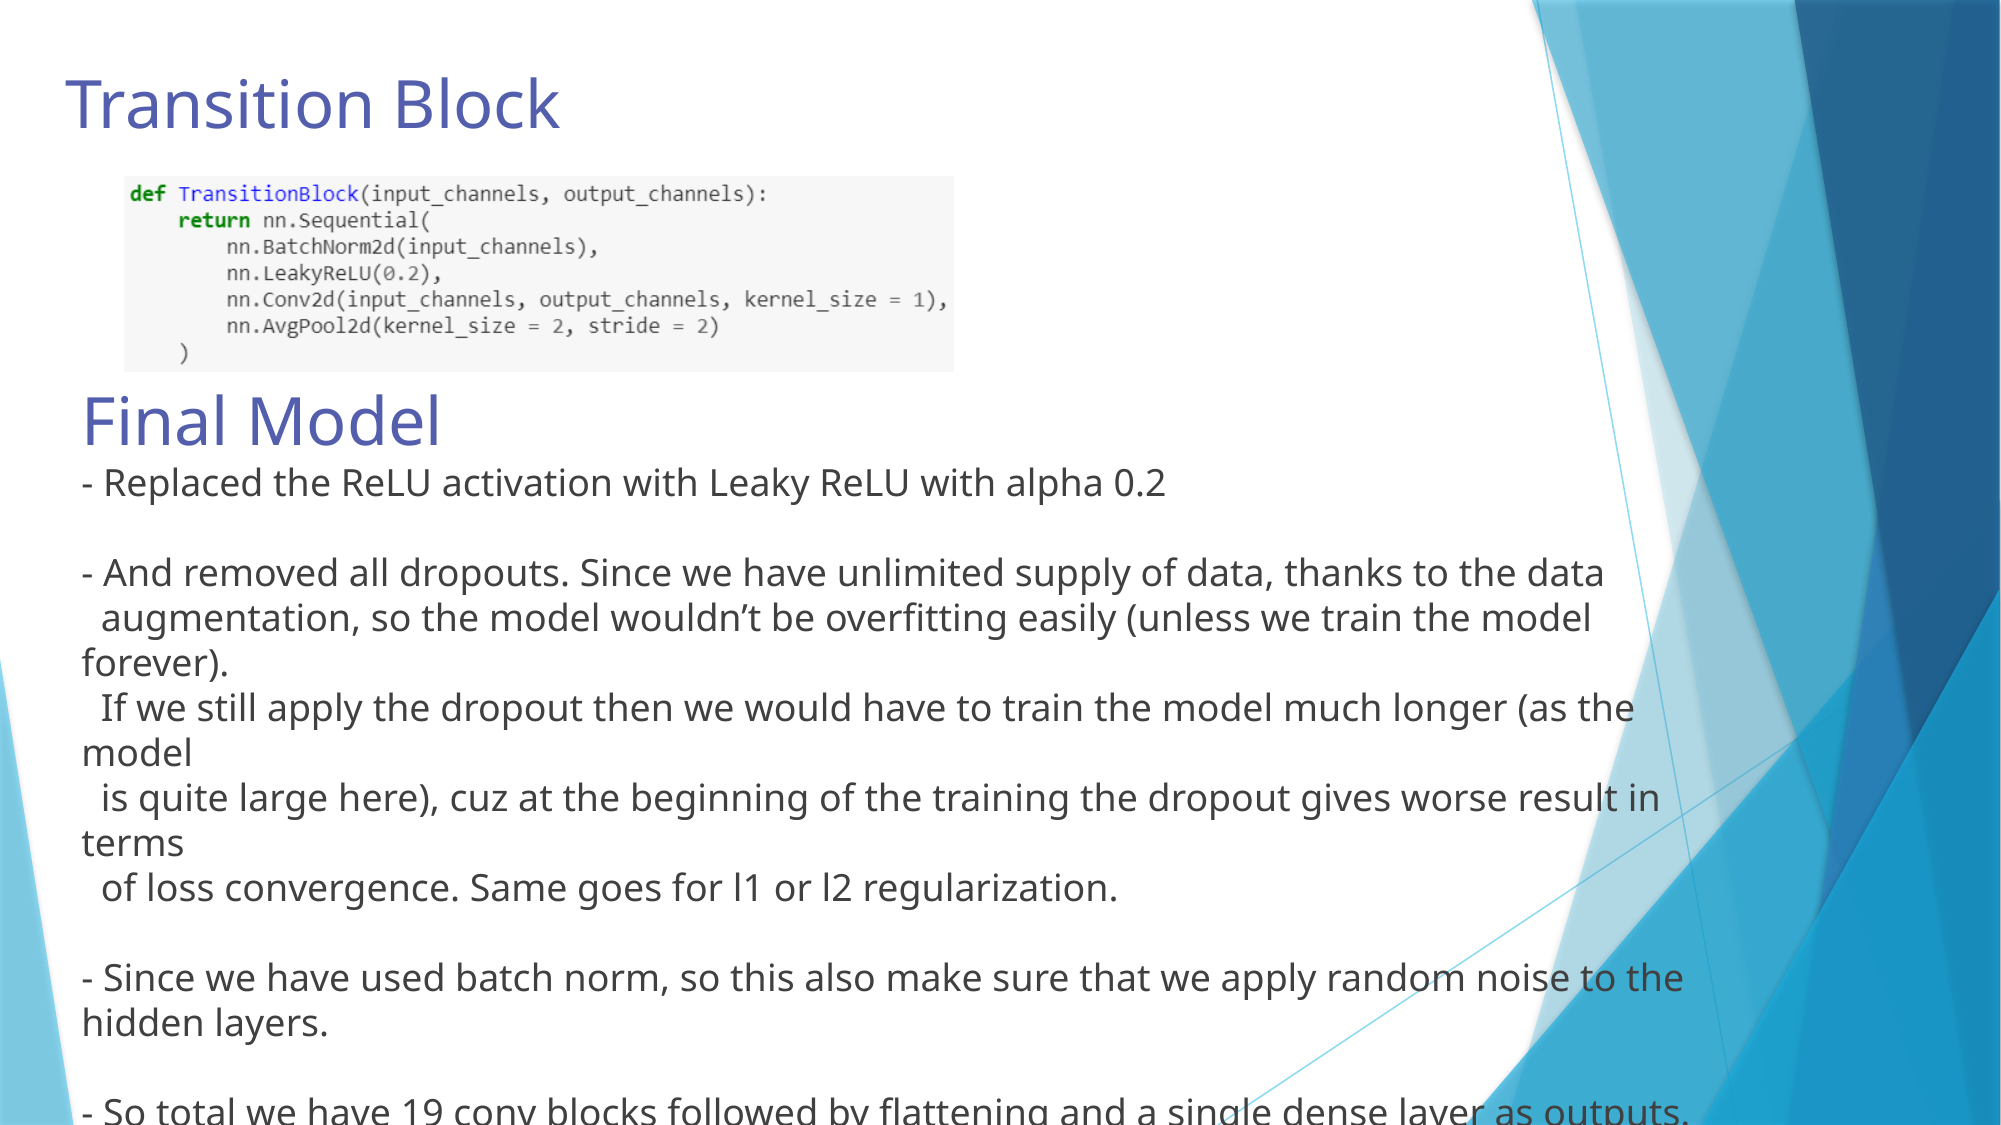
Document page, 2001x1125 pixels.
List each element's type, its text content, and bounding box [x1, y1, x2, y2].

picture [123, 176, 954, 373]
text_box Final Model - Replaced the ReLU activation with Leaky ReLU with alpha 0.2 - And removed all dropouts. Since we have unlimited supply of data, thanks to the data augmentation, so the model wouldn’t be overfitting easily (unless we train the model forever). If we still apply the dropout then we would have to train the model much longer (as the model is quite large here), cuz at the beginning of the training the dropout gives worse result in terms of loss convergence. Same goes for l1 or l2 regularization. - Since we have used batch norm, so this also make sure that we apply random noise to the hidden layers. - So total we have 19 conv blocks followed by flattening and a single dense layer as outputs. - And total its 758,226 trainable parameters (including Batch Norm). [66, 371, 1719, 1125]
text_box Transition Block [50, 54, 578, 150]
